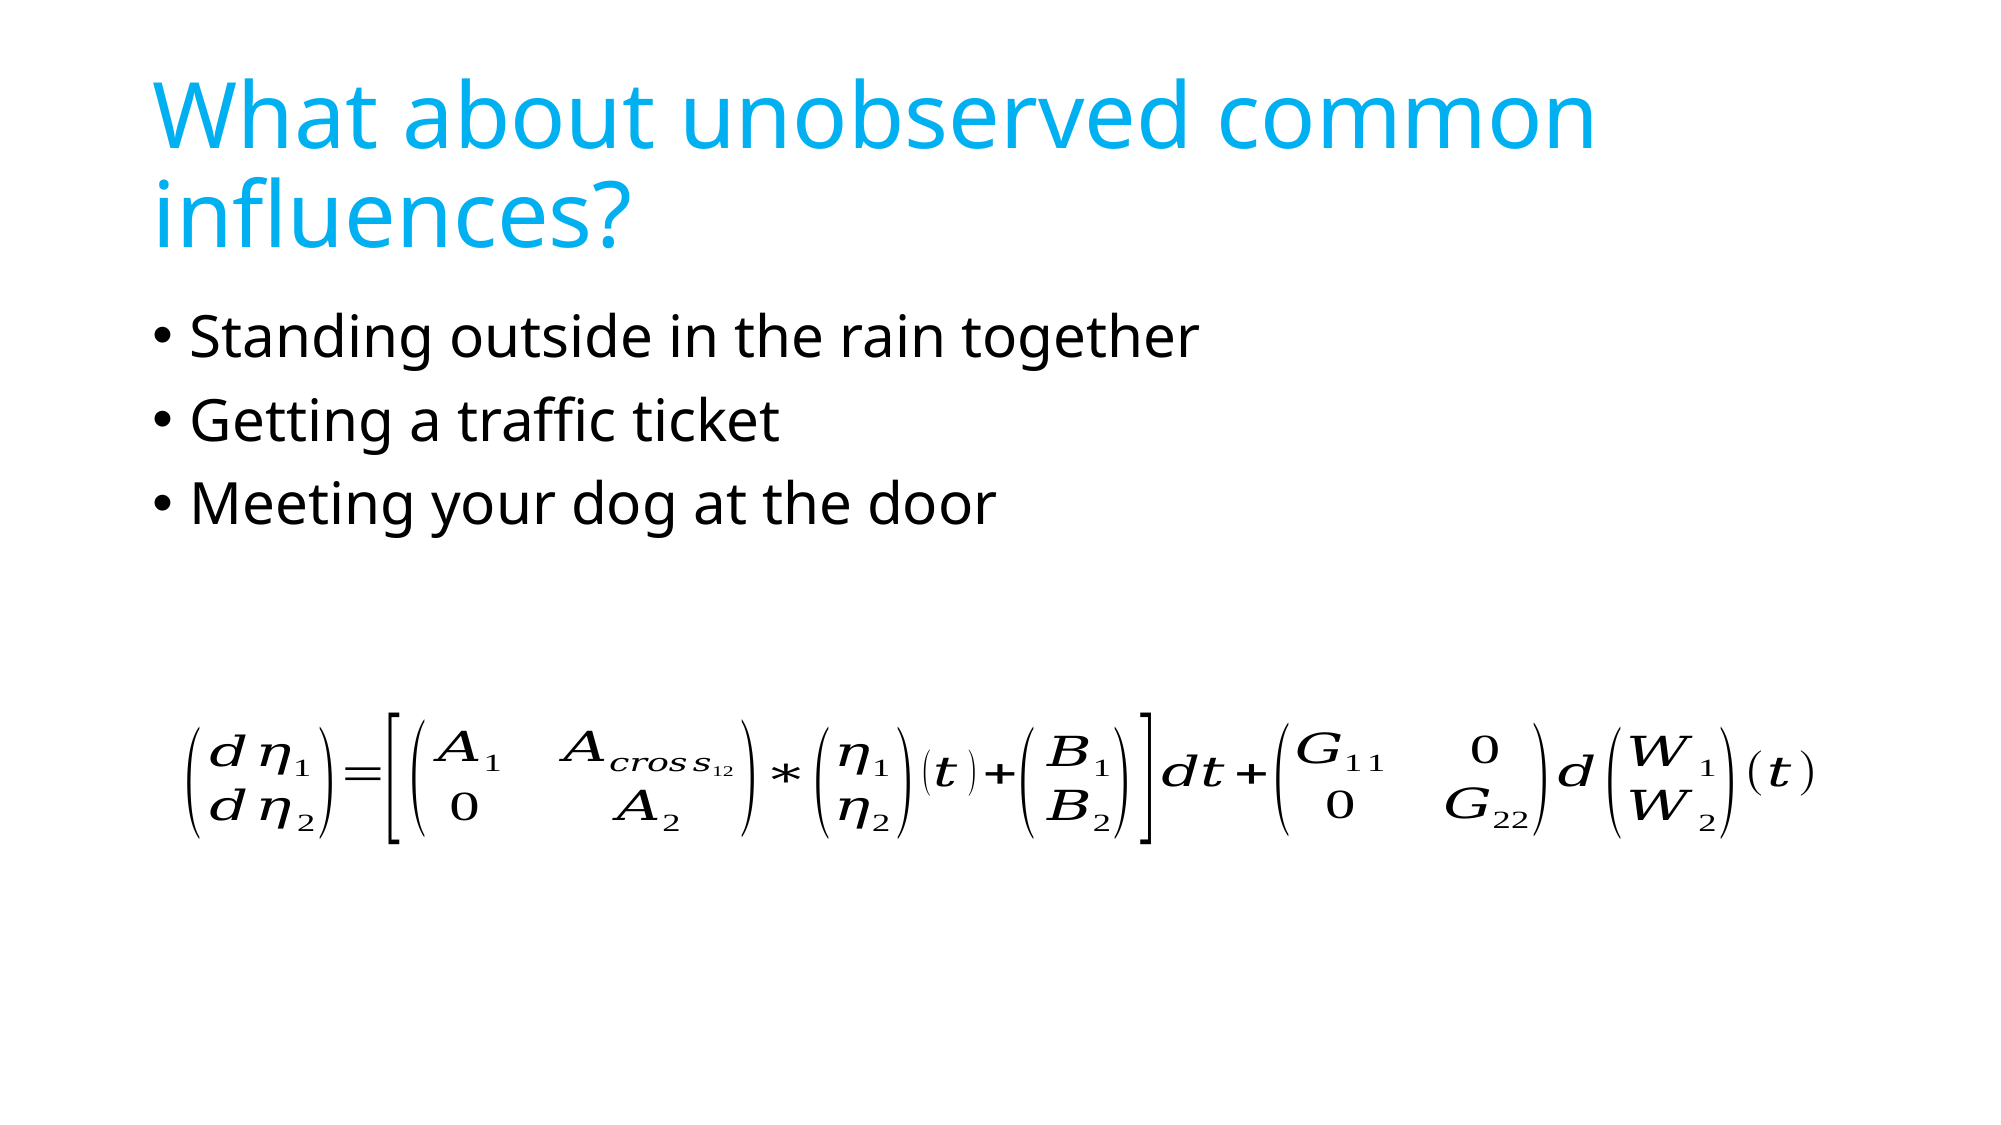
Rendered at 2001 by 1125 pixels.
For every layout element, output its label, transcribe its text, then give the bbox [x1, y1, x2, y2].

title What about unobserved common influences? [137, 59, 1863, 278]
list Standing outside in the rain together Getting a traffic ticket Meeting your dog at the door [137, 299, 1863, 1014]
